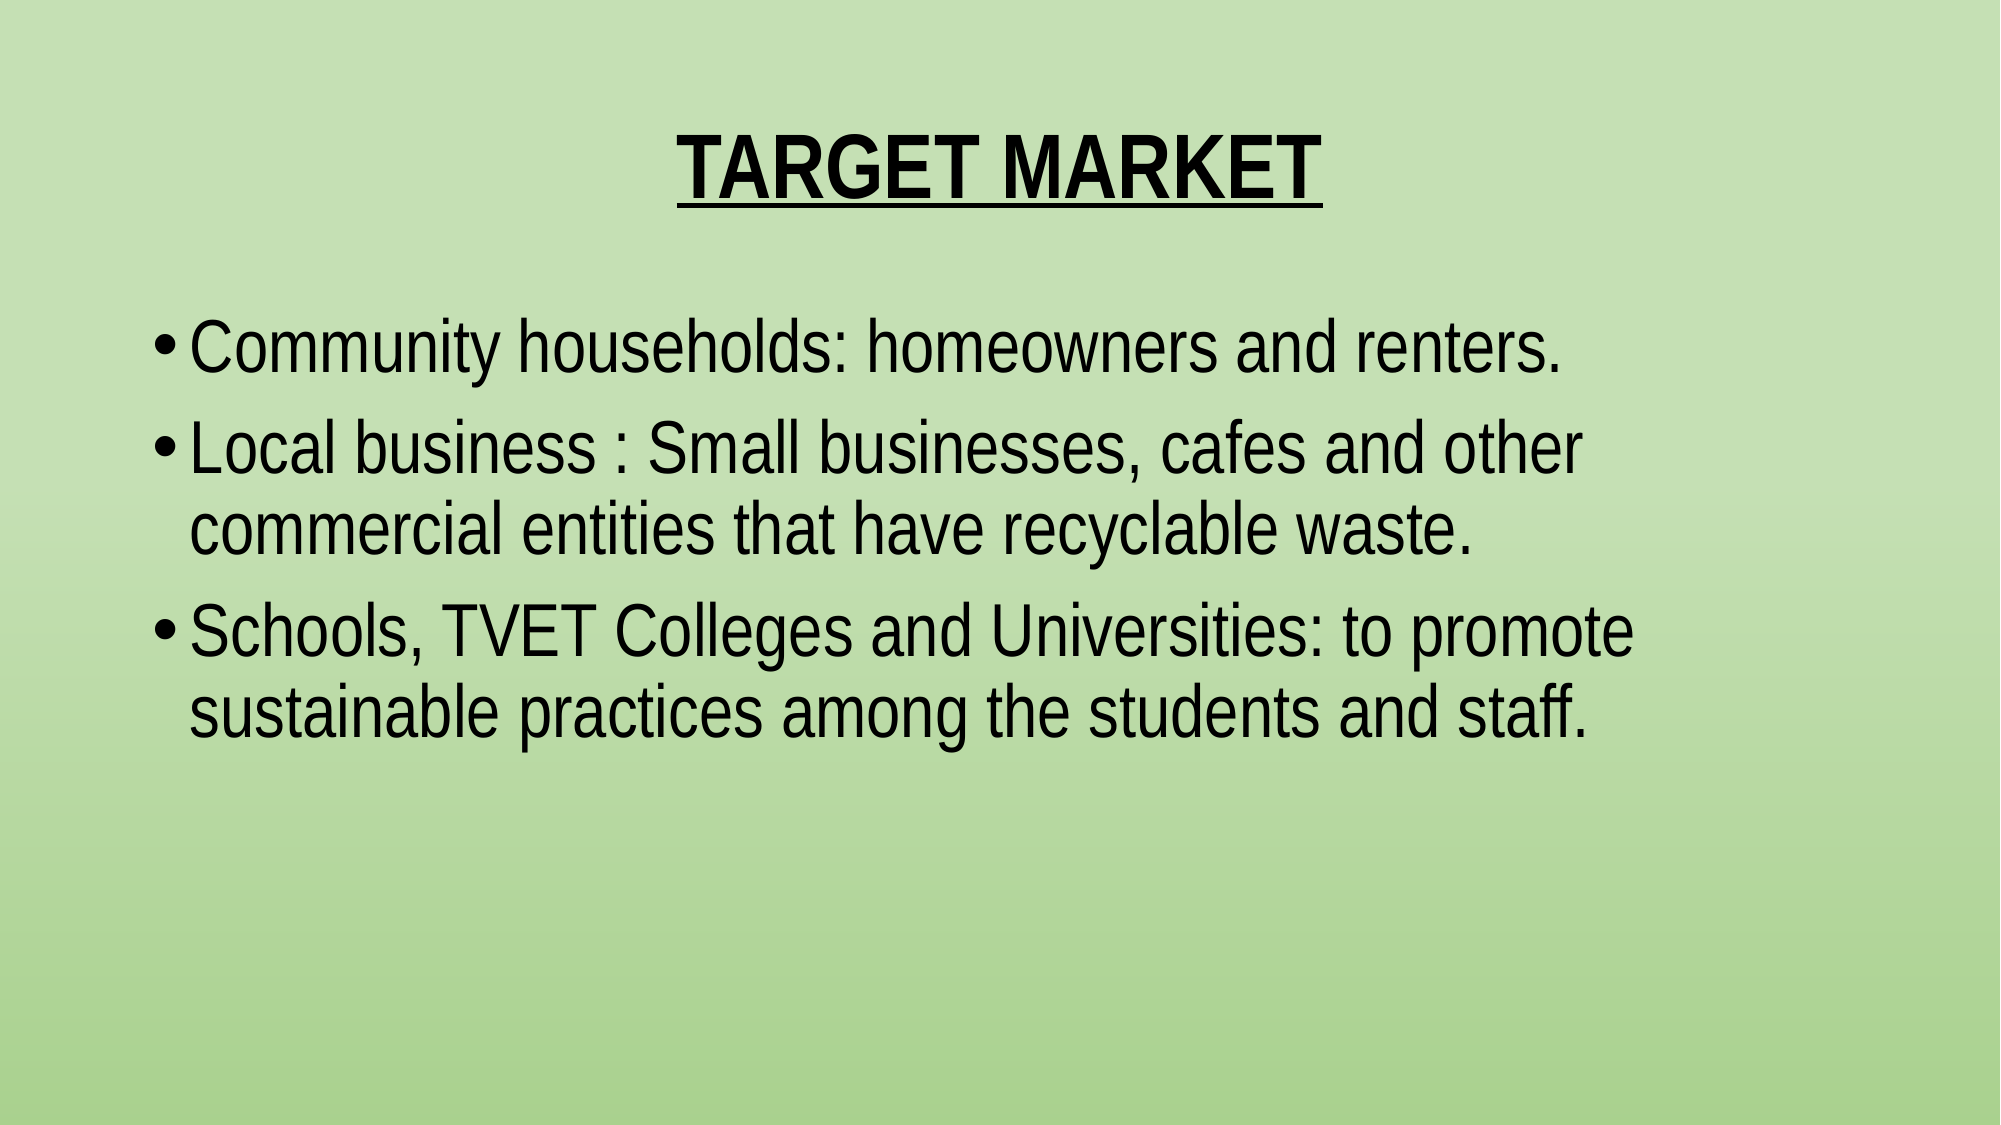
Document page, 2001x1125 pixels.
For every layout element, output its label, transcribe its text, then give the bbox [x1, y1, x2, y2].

title TARGET MARKET [137, 59, 1863, 278]
list Community households: homeowners and renters. Local business : Small businesses, cafes and other commercial entities that have recyclable waste. Schools, TVET Colleges and Universities: to promote sustainable practices among the students and staff. [137, 299, 1863, 970]
